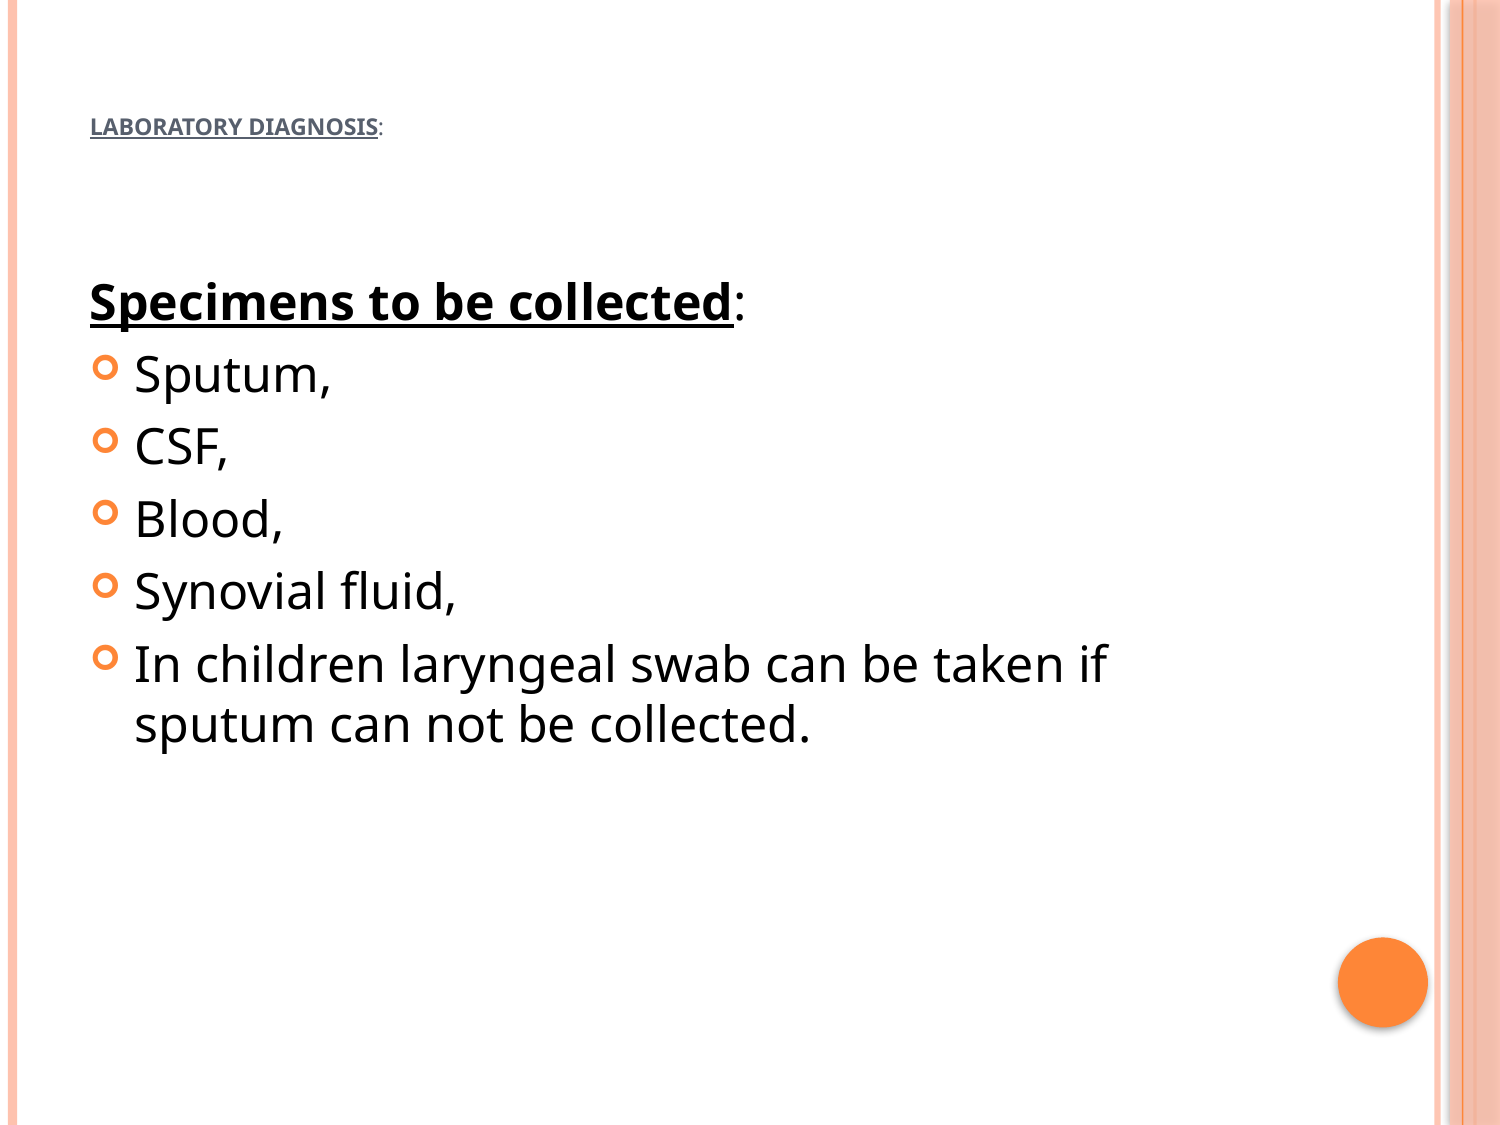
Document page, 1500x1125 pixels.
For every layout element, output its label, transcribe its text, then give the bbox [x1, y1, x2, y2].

title LABORATORY DIAGNOSIS: [75, 75, 1425, 175]
list Specimens to be collected: Sputum, CSF, Blood, Synovial fluid, In children laryngeal swab can be taken if sputum can not be collected. [75, 262, 1300, 1062]
